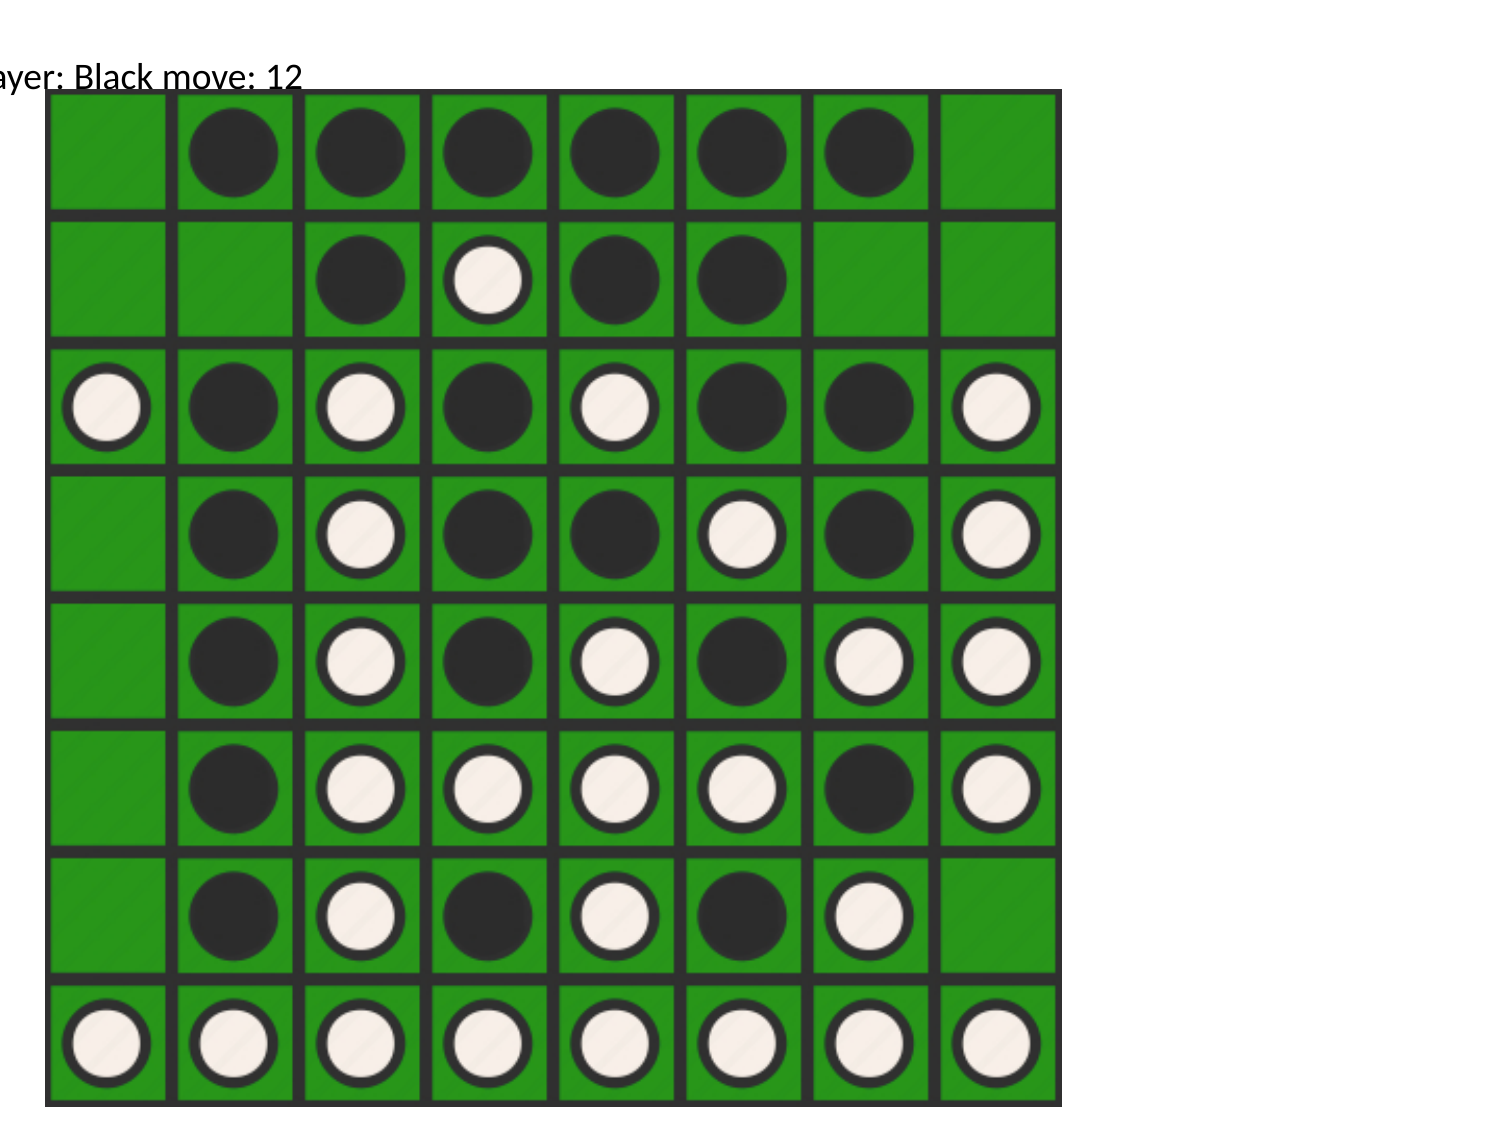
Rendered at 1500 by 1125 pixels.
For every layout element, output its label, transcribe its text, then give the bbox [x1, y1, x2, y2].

text_box turn: 49 player: Black move: 12 [0, 44, 319, 105]
picture [44, 89, 1062, 1107]
